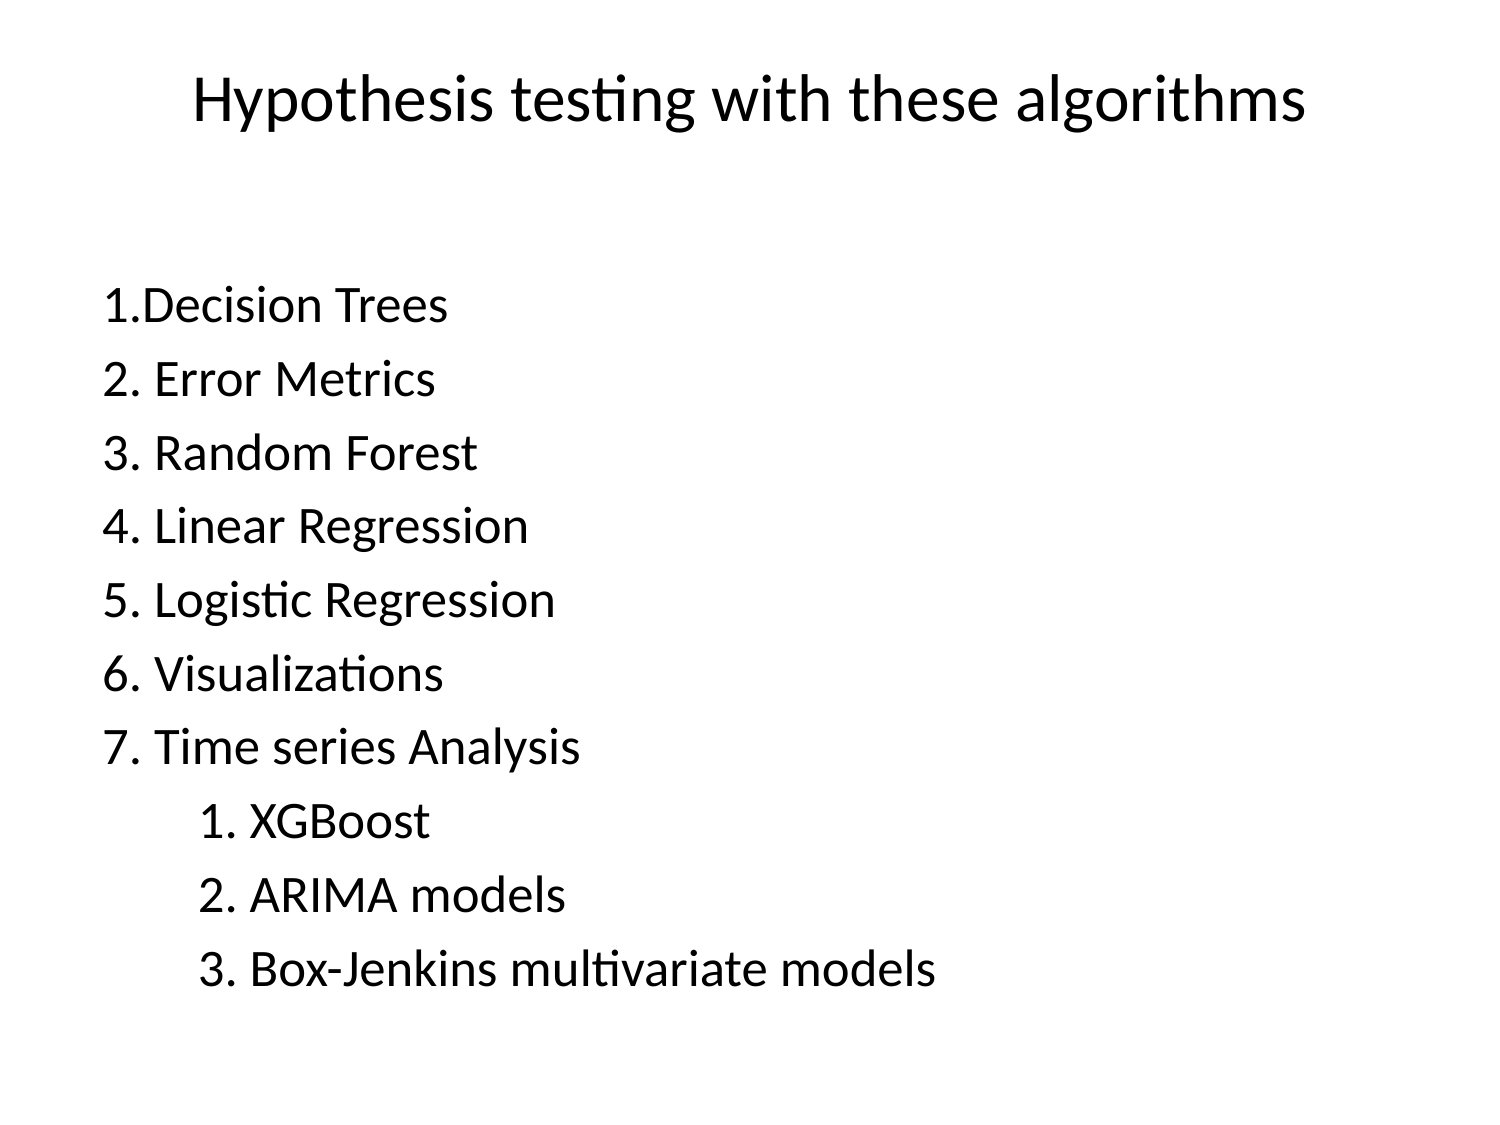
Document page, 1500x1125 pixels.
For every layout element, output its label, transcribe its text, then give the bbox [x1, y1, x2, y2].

title Hypothesis testing with these algorithms [75, 45, 1425, 233]
list 1.Decision Trees 2. Error Metrics 3. Random Forest 4. Linear Regression 5. Logistic Regression 6. Visualizations 7. Time series Analysis 1. XGBoost 2. ARIMA models 3. Box-Jenkins multivariate models [75, 262, 1425, 1005]
